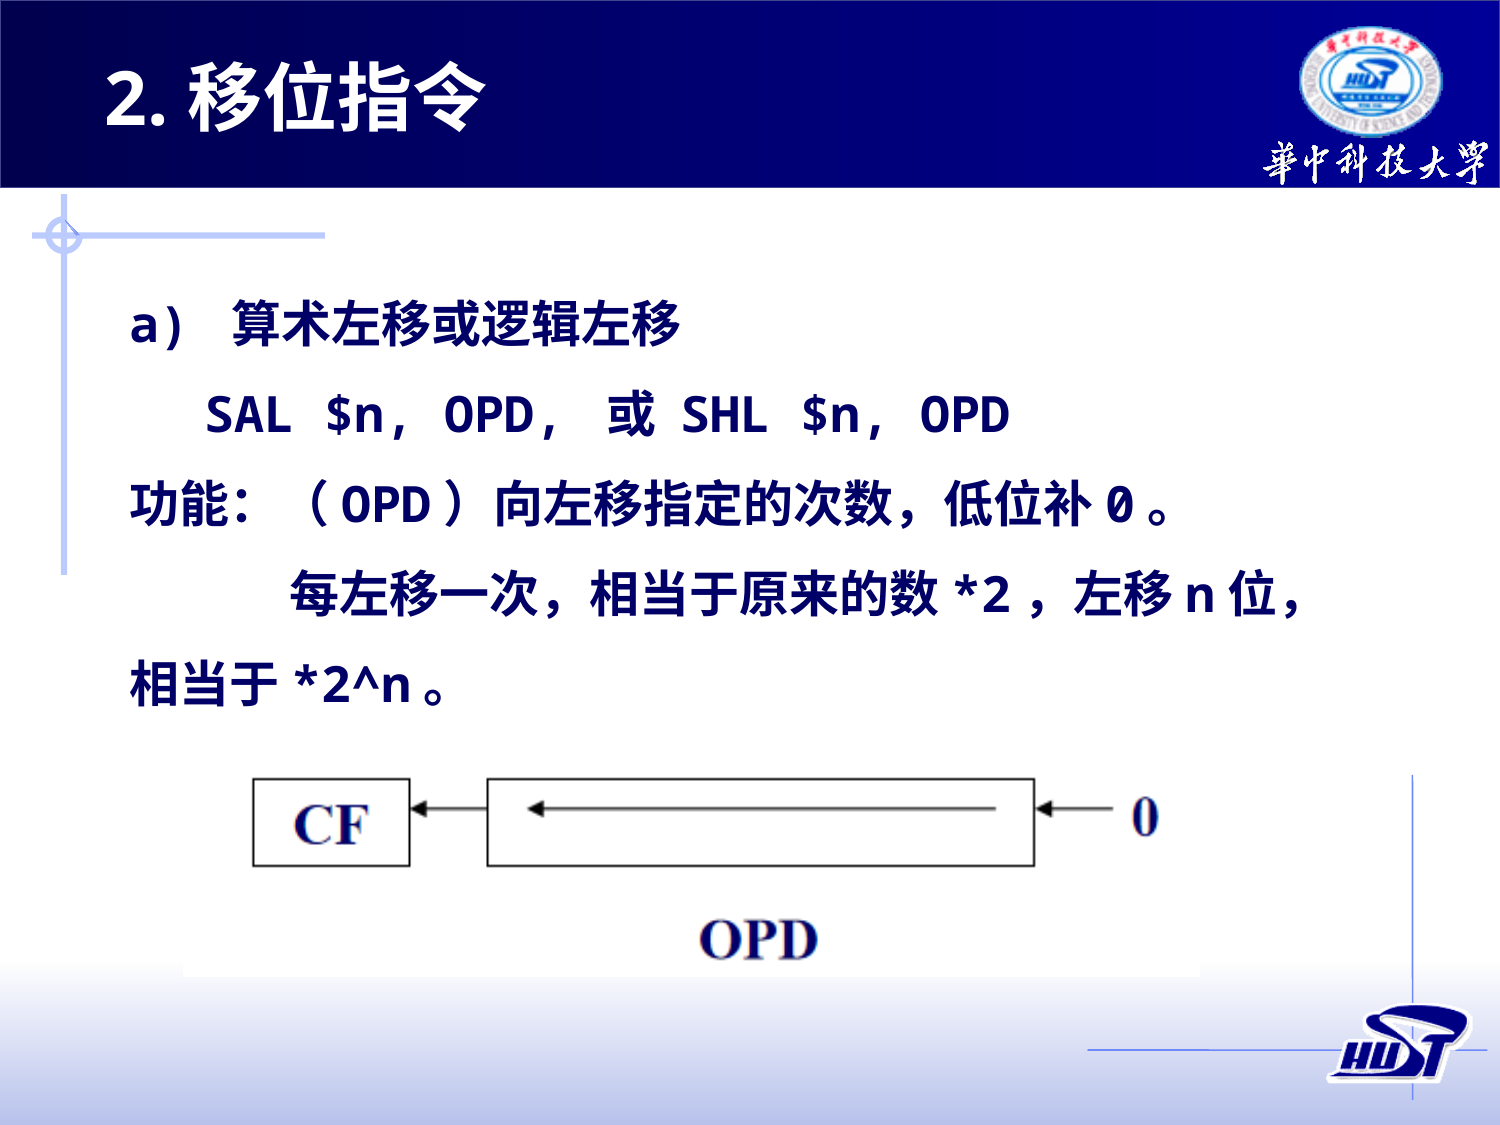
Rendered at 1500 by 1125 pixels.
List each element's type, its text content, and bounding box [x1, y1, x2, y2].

picture [1262, 140, 1488, 185]
picture [1299, 26, 1443, 138]
text_box 2.移位指令 [89, 42, 1308, 148]
text_box a) 算术左移或逻辑左移 SAL $n, OPD, 或 SHL $n, OPD 功能：（OPD）向左移指定的次数，低位补0。 每左移一次，相当于原来的数*2，左移n位，相当于*2^n。 [53, 255, 1372, 1038]
picture [182, 727, 1200, 977]
